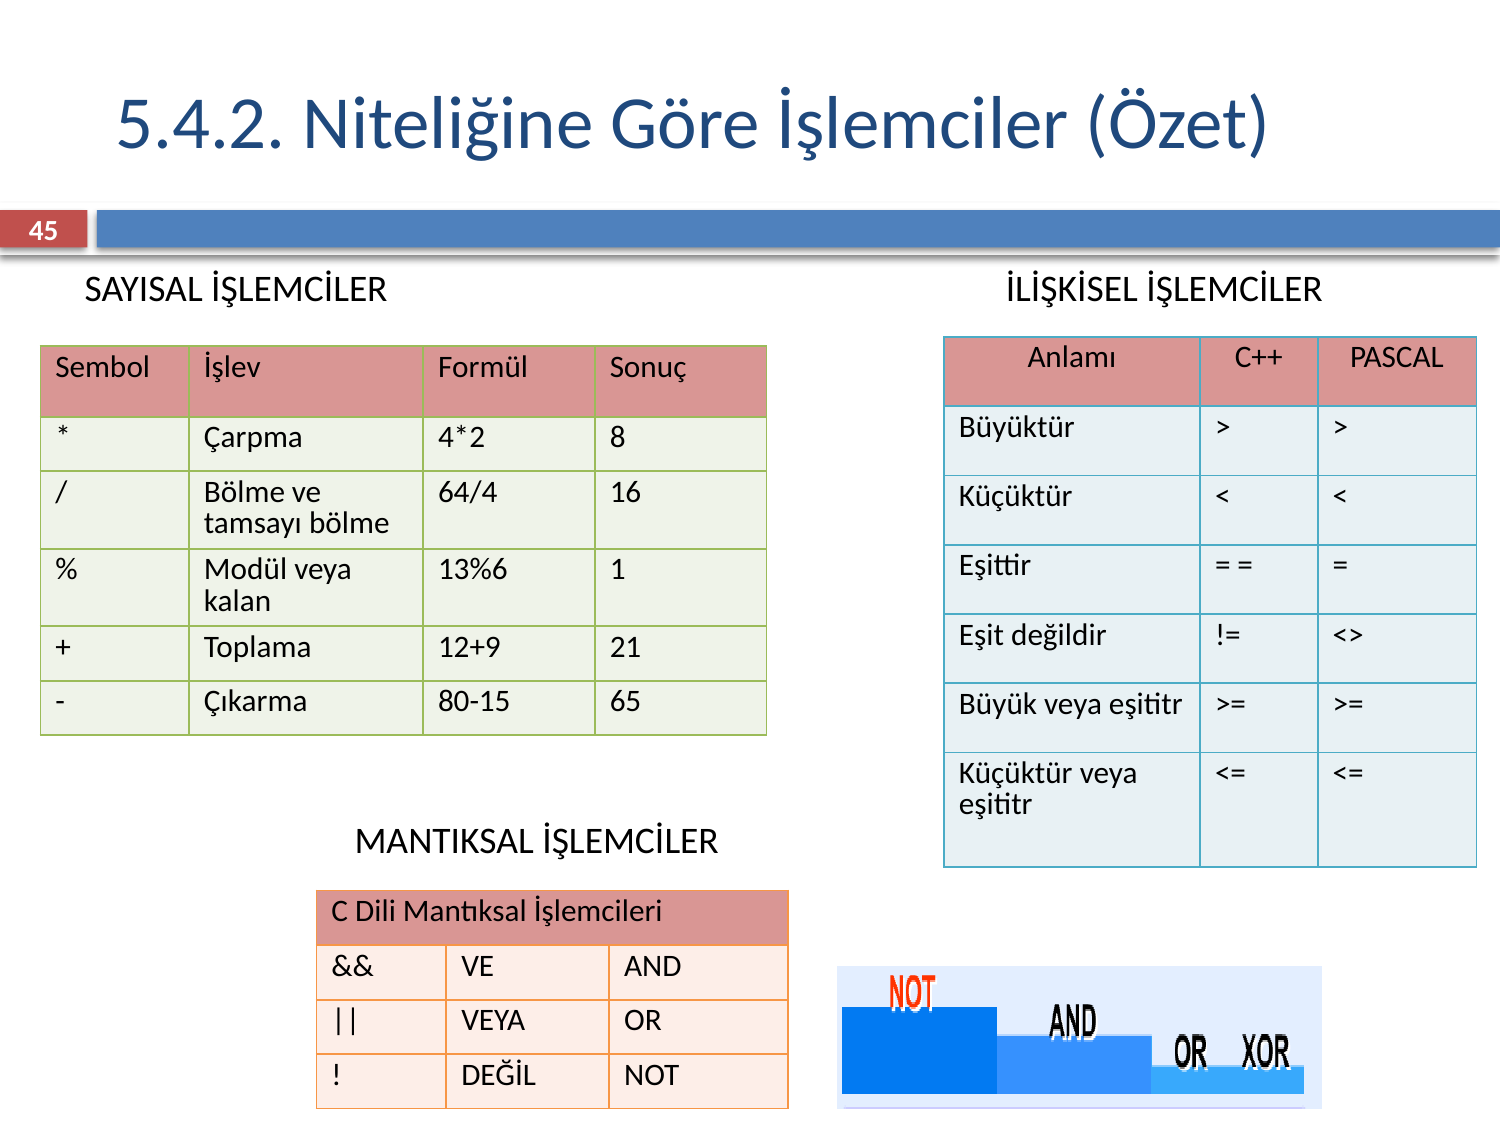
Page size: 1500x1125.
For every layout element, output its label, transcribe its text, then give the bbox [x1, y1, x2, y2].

table_cell <= [1319, 753, 1476, 866]
table_cell <= [1201, 753, 1317, 866]
table_cell - [41, 682, 188, 734]
table_cell 4*2 [424, 418, 594, 470]
table_header İşlev [190, 347, 422, 416]
table_cell VEYA [447, 1001, 608, 1053]
table_cell = [1319, 546, 1476, 613]
table_cell 64/4 [424, 472, 594, 548]
table_header Formül [424, 347, 594, 416]
table_cell < [1201, 476, 1317, 544]
table_cell 16 [596, 472, 766, 548]
table_cell >= [1319, 684, 1476, 752]
table_cell Küçüktür veya eşititr [945, 753, 1199, 866]
table_cell Küçüktür [945, 476, 1199, 544]
table_header C++ [1201, 338, 1317, 405]
table_cell > [1201, 407, 1317, 475]
table_cell Büyüktür [945, 407, 1199, 475]
table_header Sonuç [596, 347, 766, 416]
table_cell * [41, 418, 188, 470]
table_cell 13%6 [424, 550, 594, 625]
table_header Sembol [41, 347, 188, 416]
table_cell Bölme ve tamsayı bölme [190, 472, 422, 548]
table_cell Eşit değildir [945, 615, 1199, 682]
table_cell 8 [596, 418, 766, 470]
table_cell && [317, 946, 445, 999]
table_cell % [41, 550, 188, 625]
table_cell <> [1319, 615, 1476, 682]
text_box İLİŞKİSEL İŞLEMCİLER [991, 256, 1476, 316]
table_cell > [1319, 407, 1476, 475]
table_cell 65 [596, 682, 766, 734]
table_header C Dili Mantıksal İşlemcileri [317, 891, 787, 944]
table_cell / [41, 472, 188, 548]
table_cell 80-15 [424, 682, 594, 734]
table_cell Çarpma [190, 418, 422, 470]
table_cell + [41, 627, 188, 680]
table_cell NOT [610, 1055, 787, 1108]
title 5.4.2. Niteliğine Göre İşlemciler (Özet) [100, 37, 1438, 200]
table_cell Çıkarma [190, 682, 422, 734]
table_cell = = [1201, 546, 1317, 613]
table_cell Eşittir [945, 546, 1199, 613]
table_cell >= [1201, 684, 1317, 752]
table_cell < [1319, 476, 1476, 544]
table_cell OR [610, 1001, 787, 1053]
table_cell AND [610, 946, 787, 999]
table_header PASCAL [1319, 338, 1476, 405]
table_cell != [1201, 615, 1317, 682]
table_cell Modül veya kalan [190, 550, 422, 625]
table_cell 1 [596, 550, 766, 625]
table_cell ! [317, 1055, 445, 1108]
text_box SAYISAL İŞLEMCİLER [69, 256, 555, 316]
slide_number 45 [0, 208, 88, 249]
table_cell || [317, 1001, 445, 1053]
table_header Anlamı [945, 338, 1199, 405]
picture [837, 965, 1323, 1110]
table_cell 21 [596, 627, 766, 680]
table_cell 12+9 [424, 627, 594, 680]
table_cell Büyük veya eşititr [945, 684, 1199, 752]
text_box MANTIKSAL İŞLEMCİLER [339, 808, 825, 869]
table_cell Toplama [190, 627, 422, 680]
table_cell DEĞİL [447, 1055, 608, 1108]
table_cell VE [447, 946, 608, 999]
